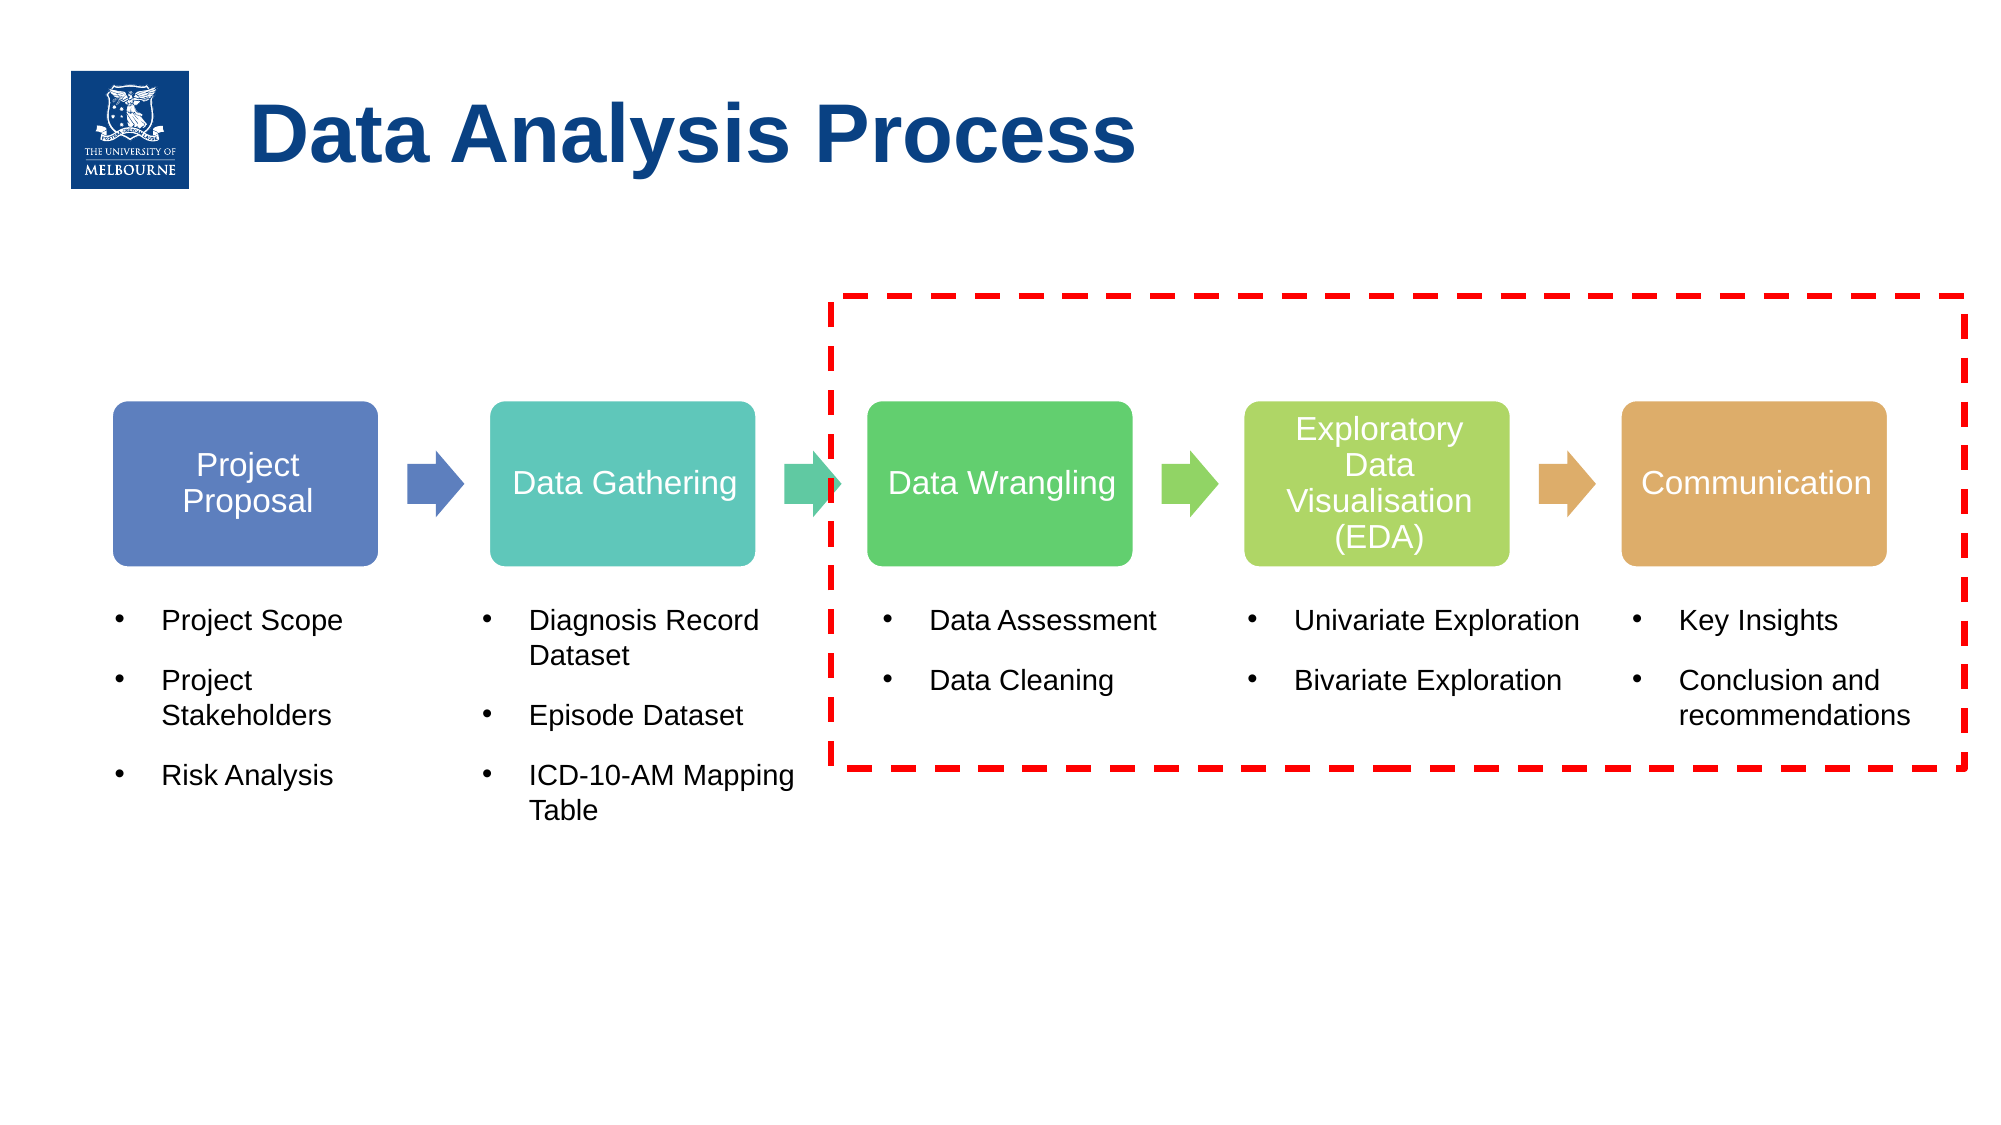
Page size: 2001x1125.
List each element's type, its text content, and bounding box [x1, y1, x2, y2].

text_box Project Scope Project Stakeholders Risk Analysis [99, 593, 413, 799]
text_box [829, 294, 1967, 771]
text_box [109, 364, 1891, 603]
title Data Analysis Process [234, 83, 1212, 188]
text_box Diagnosis Record Dataset Episode Dataset ICD-10-AM Mapping Table [467, 613, 813, 894]
